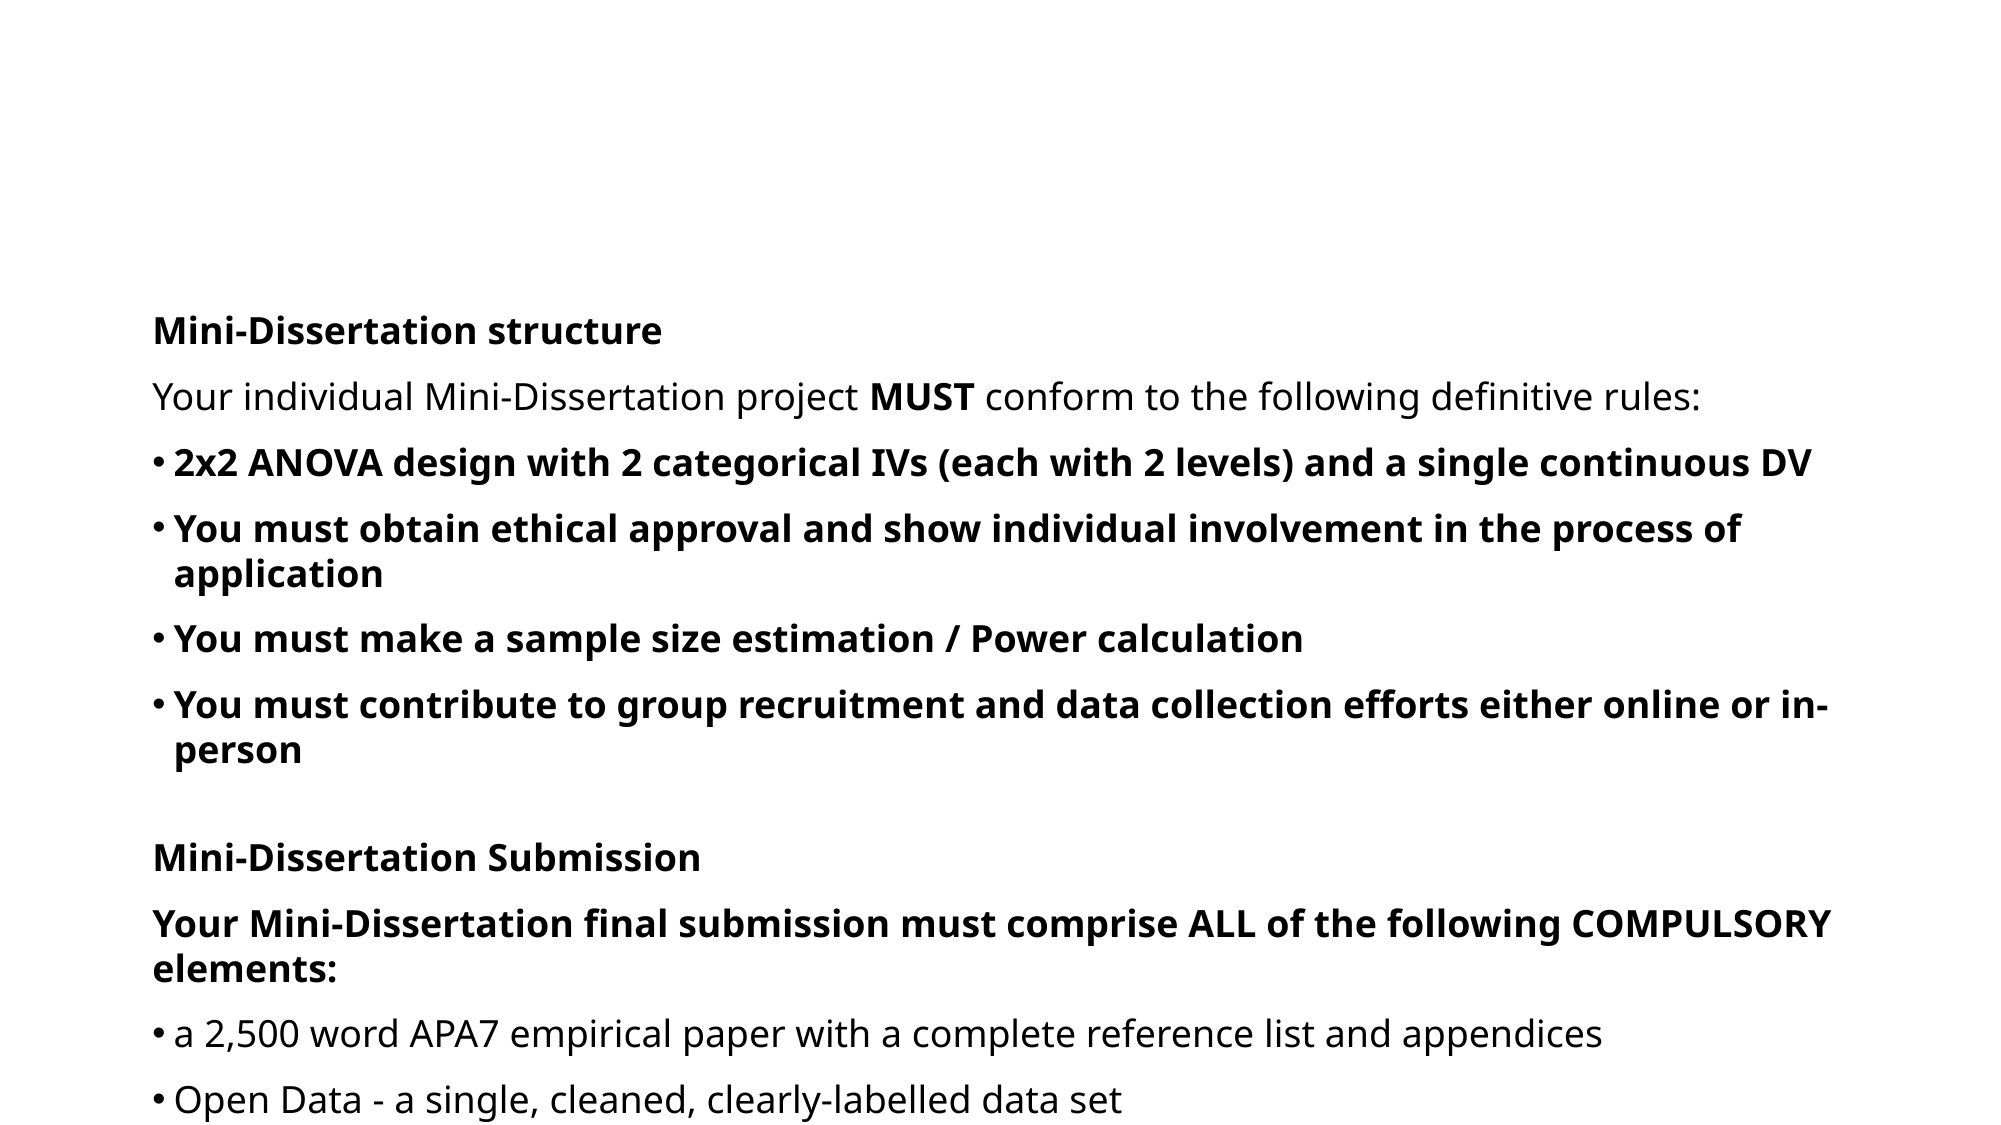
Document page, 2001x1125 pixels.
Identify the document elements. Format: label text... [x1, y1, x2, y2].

list Mini-Dissertation structure Your individual Mini-Dissertation project MUST conform to the following definitive rules: 2x2 ANOVA design with 2 categorical IVs (each with 2 levels) and a single continuous DV You must obtain ethical approval and show individual involvement in the process of application You must make a sample size estimation / Power calculation You must contribute to group recruitment and data collection efforts either online or in-person Mini-Dissertation Submission Your Mini-Dissertation final submission must comprise ALL of the following COMPULSORY elements: a 2,500 word APA7 empirical paper with a complete reference list and appendices Open Data - a single, cleaned, clearly-labelled data set Open Materials - a complete, replication-ready materials package detailing materials relevant to your individual write-up A reflective account covering the Mini-Dissertation (not a moan about your group or strikes or having to do research) Illustrative MD topics The effect of gender stereotype and task difficulty on memory performance The role of facial symmetry and filter type on ratings of attractiveness of online dating profile pictures Exposure to negative news media, trait anxiety and the BAME community under COVID-19 The effects of Agentic and Communal Narcissism, attitudes towards COVID-19 and lockdown compliance The effect of personality and sleep disturbance on academic performance Need for cognition, pre-sentencing information and perceptions of guilt in a jury decision making task But let’s deep dive this one The effect of Conscientiousness and Caffeine intake on Academic Self-Handicapping The effect of Independent Variable A and Independent Variable B on a continuous Dependent Variable Conscientiousness IV(A1) Low or IV(A2) high - Independent Variable IV(A) Caffeine intake IV(B1) Low or IV(B2) high - Independent Variable IV(B) Academic Self-Handicapping (6 item 1-5 Likert style, ‘continuous’ Dependent Variable DV) What about the other 3 people in the group? Rest of the group: The effect of Conscientiousness and Caffeine intake on Academic Self-Handicapping Extraversion (Low/High) & Sleep (Sound/Disturbed) on ASH Openness to experience (Low/High) & Family Attitude to Education (Pro/Con) on ASH Neuroticism (Low/High) & Attitude to Feedback (Open/Sensitive) on ASH Not too complicated, right? Can you see the economies of effort and implicit support opportunities? [137, 299, 1863, 1014]
